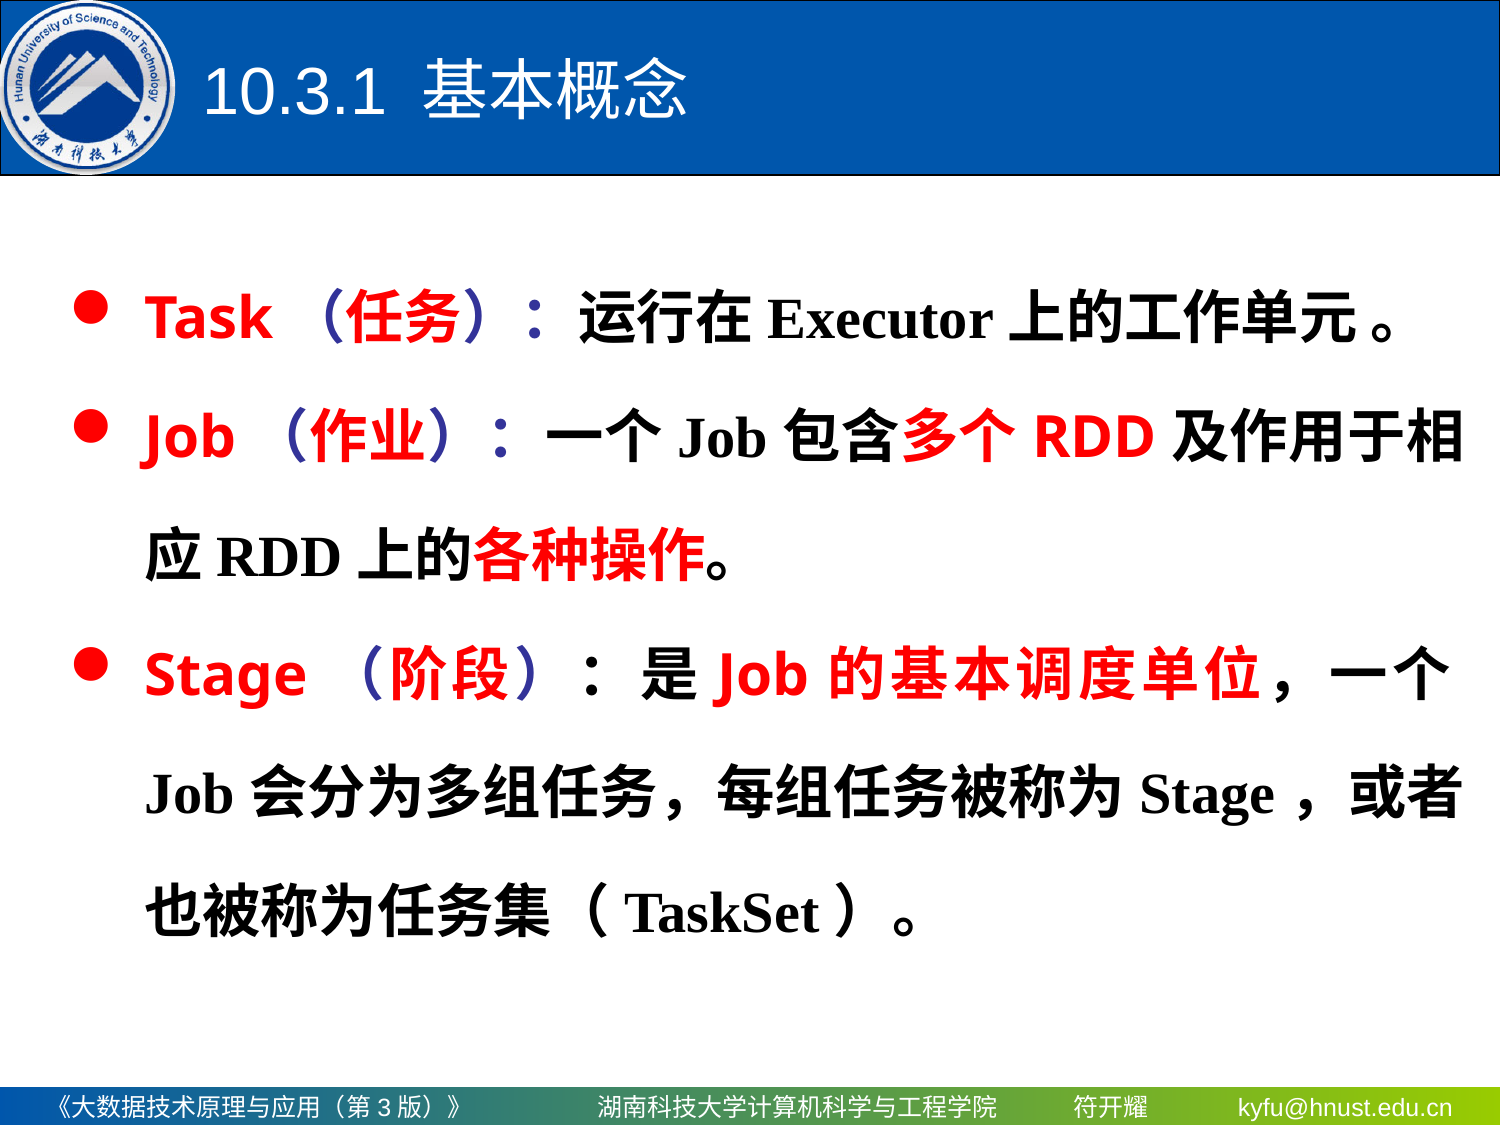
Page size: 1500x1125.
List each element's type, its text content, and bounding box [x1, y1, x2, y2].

title 10.3.1 基本概念 [187, 12, 1500, 163]
text_box Task（任务）：运行在Executor上的工作单元 。 Job（作业）：一个Job包含多个RDD及作用于相应RDD上的各种操作。 Stage（阶段）：是Job的基本调度单位，一个Job会分为多组任务，每组任务被称为Stage，或者也被称为任务集（TaskSet）。 [54, 223, 1480, 952]
picture [0, 0, 176, 175]
